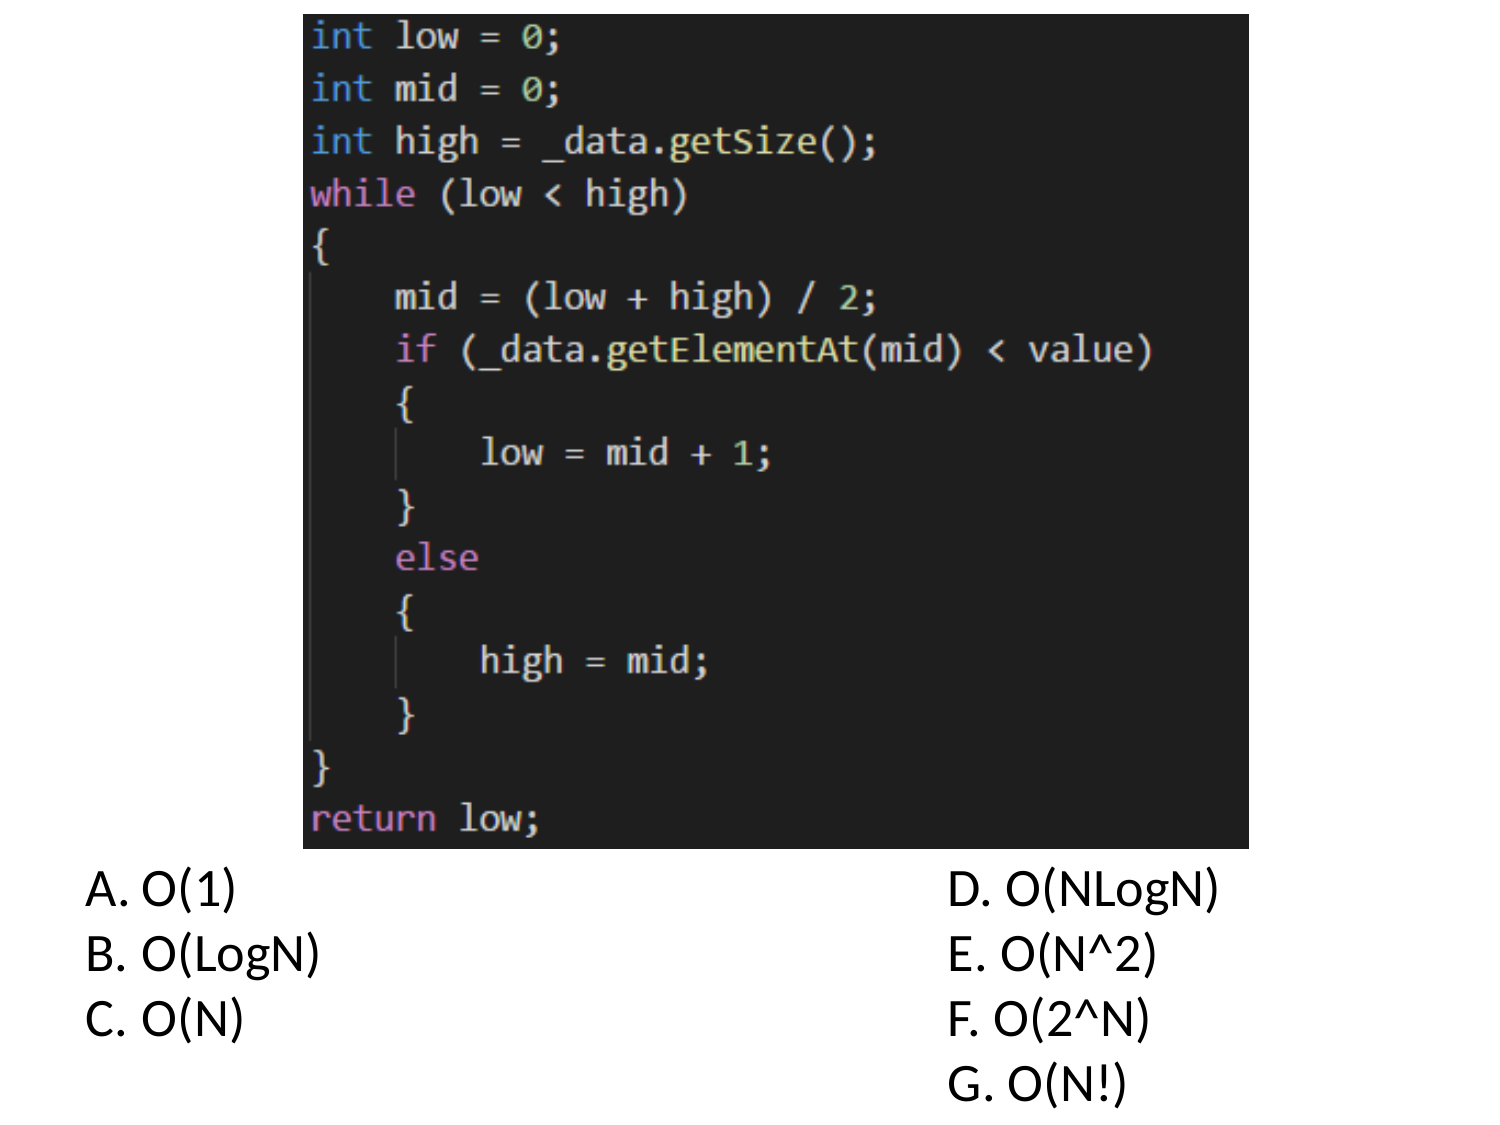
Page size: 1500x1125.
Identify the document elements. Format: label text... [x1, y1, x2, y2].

picture [303, 13, 1249, 850]
text_box O(1) O(LogN) O(N) [70, 845, 609, 1055]
text_box D. O(NLogN) E. O(N^2) F. O(2^N) G. O(N!) [933, 845, 1500, 1120]
